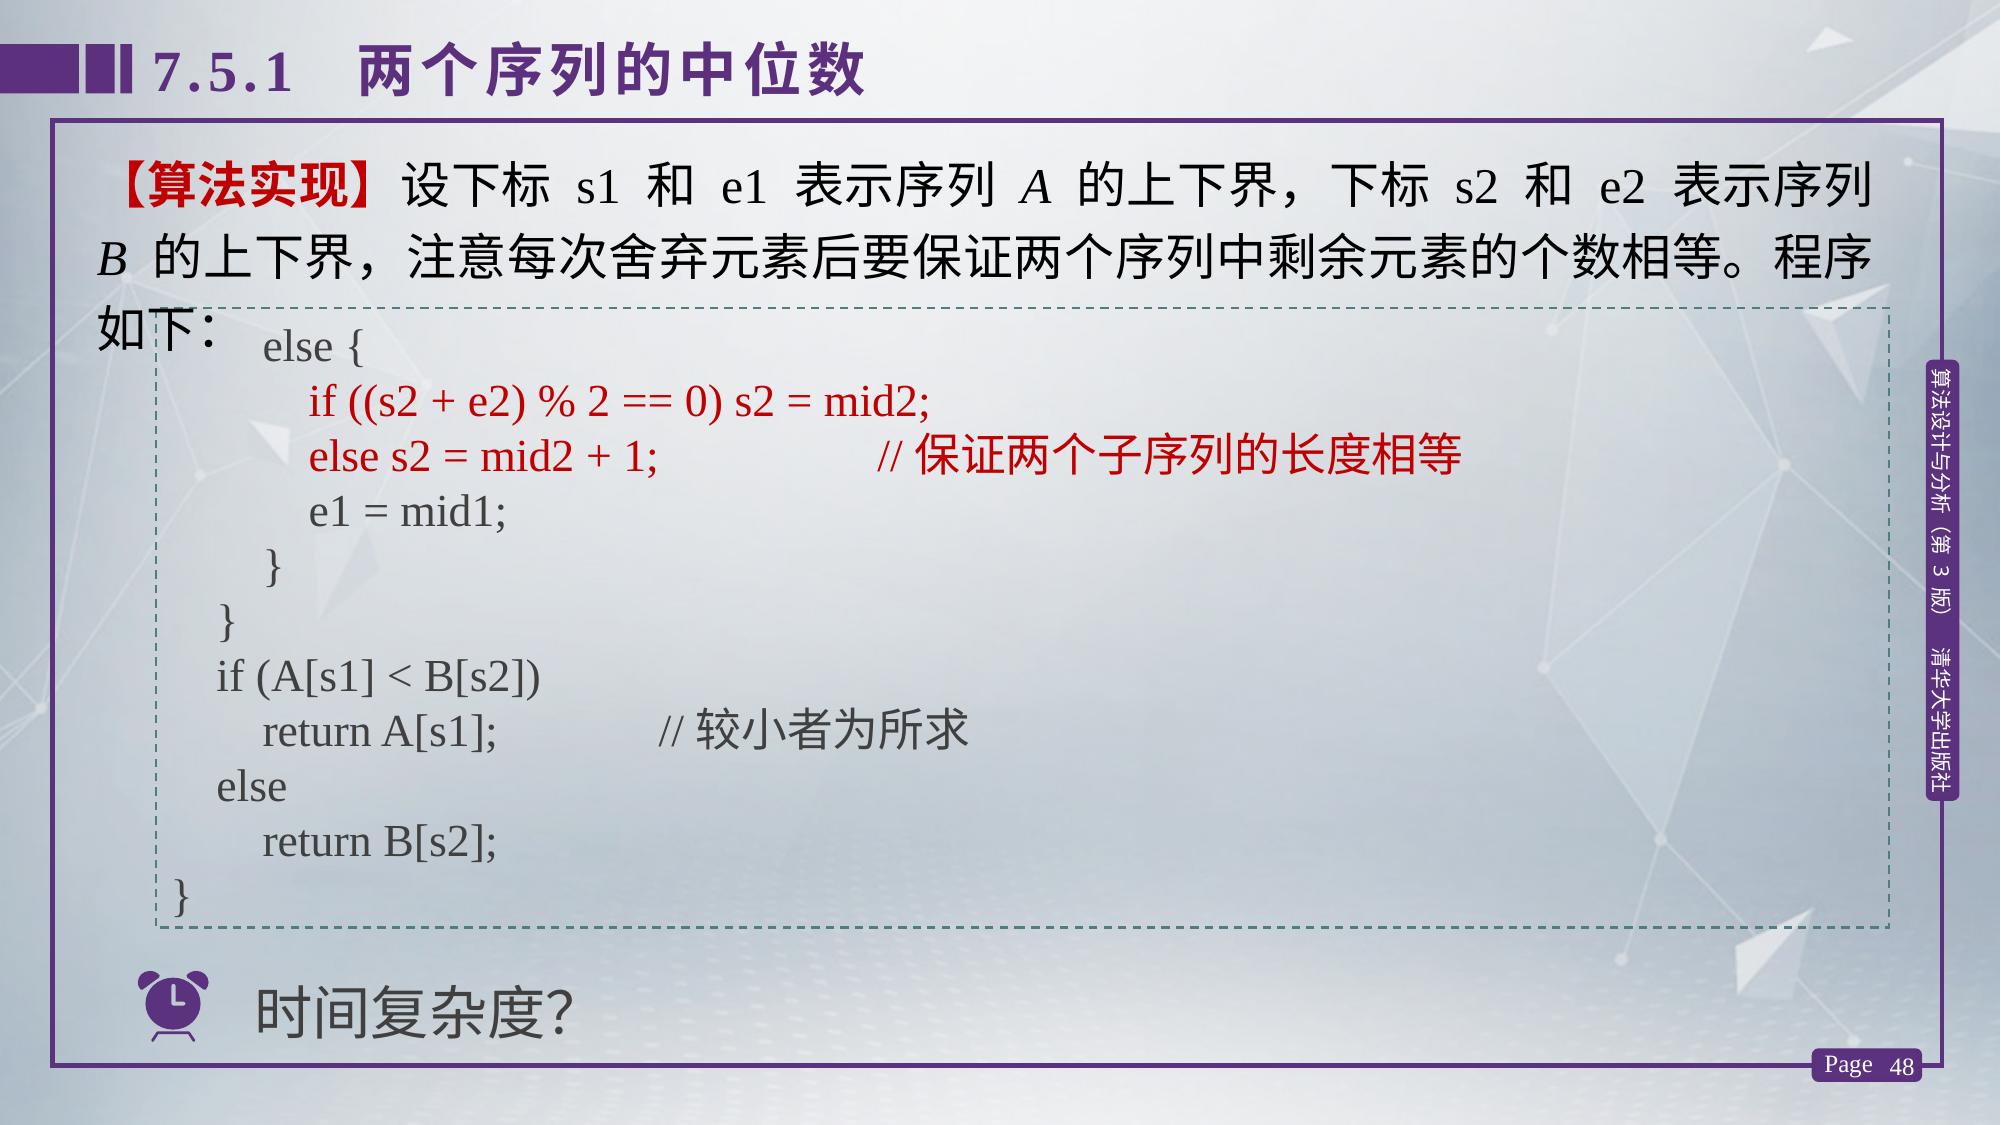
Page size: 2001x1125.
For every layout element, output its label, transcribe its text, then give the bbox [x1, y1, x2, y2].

text_box 7.5.1 两个序列的中位数 [137, 26, 1435, 111]
text_box 【算法实现】设下标 s1 和 e1 表示序列 A 的上下界，下标 s2 和 e2 表示序列 B 的上下界，注意每次舍弃元素后要保证两个序列中剩余元素的个数相等。程序如下： [81, 133, 1889, 365]
picture [0, 0, 2000, 1125]
text_box else { if ((s2 + e2) % 2 == 0) s2 = mid2; else s2 = mid2 + 1; //保证两个子序列的长度相等 e1 = mid1; } } if (A[s1] < B[s2]) return A[s1]; //较小者为所求 else return B[s2]; } [155, 365, 1889, 928]
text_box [137, 947, 877, 1055]
